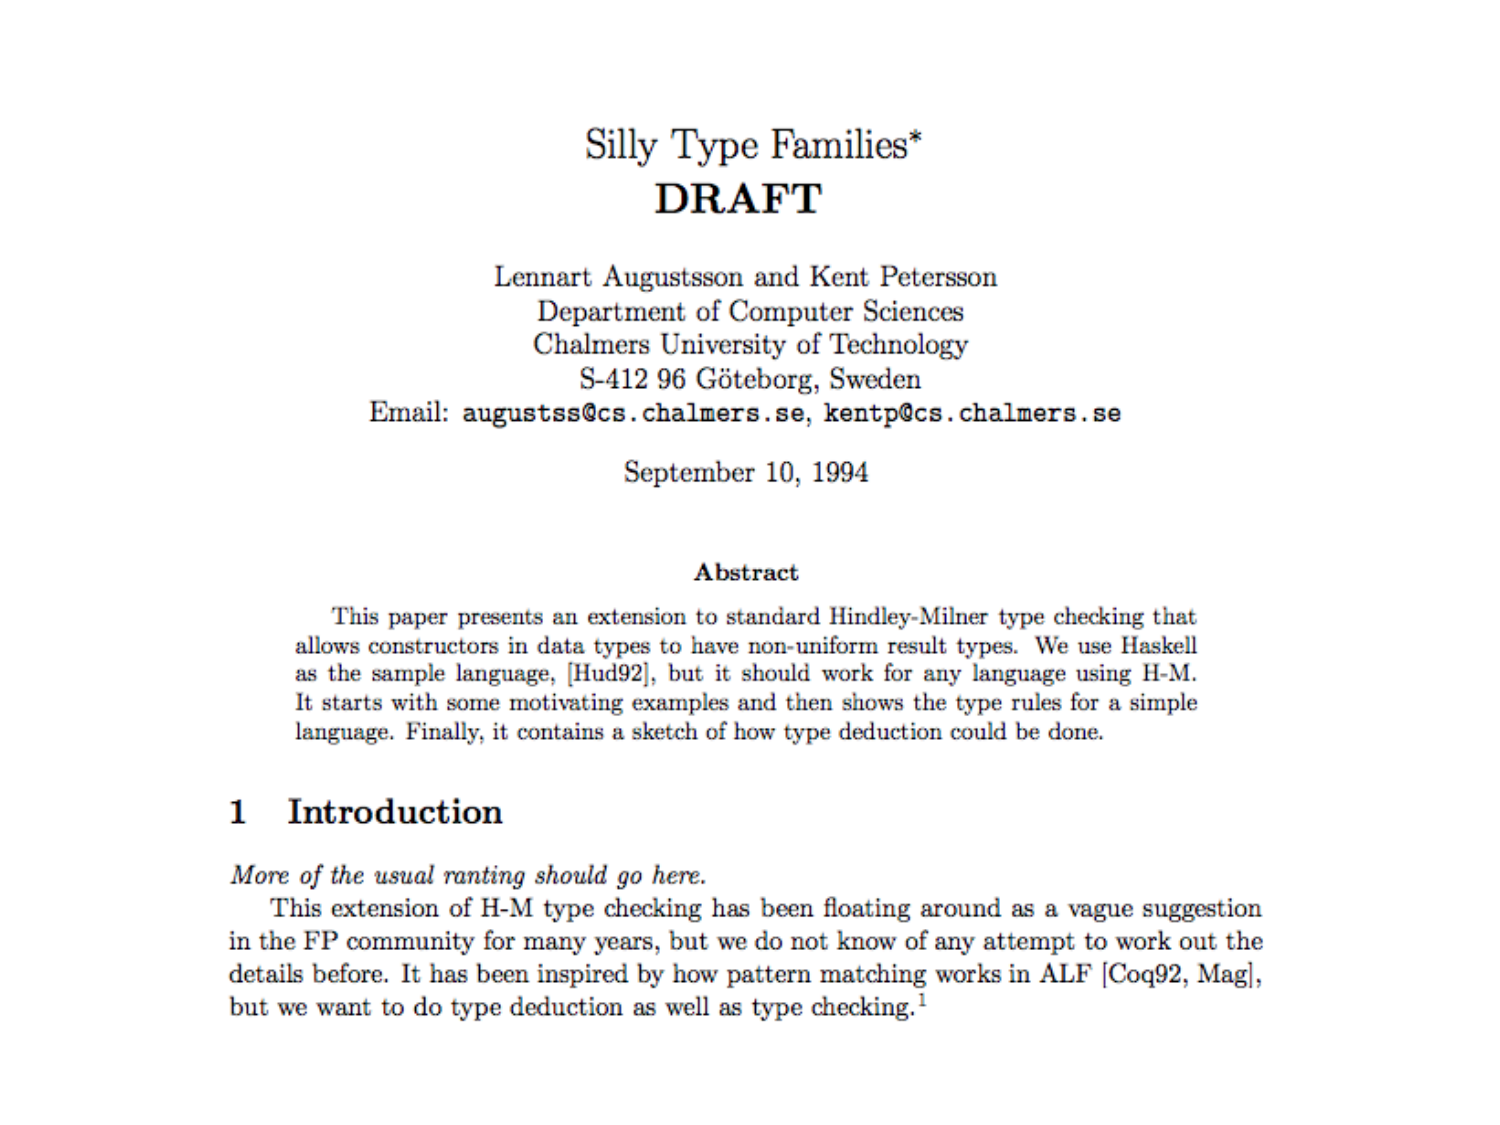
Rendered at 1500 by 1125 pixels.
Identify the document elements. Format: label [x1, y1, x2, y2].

picture [214, 80, 1286, 1045]
